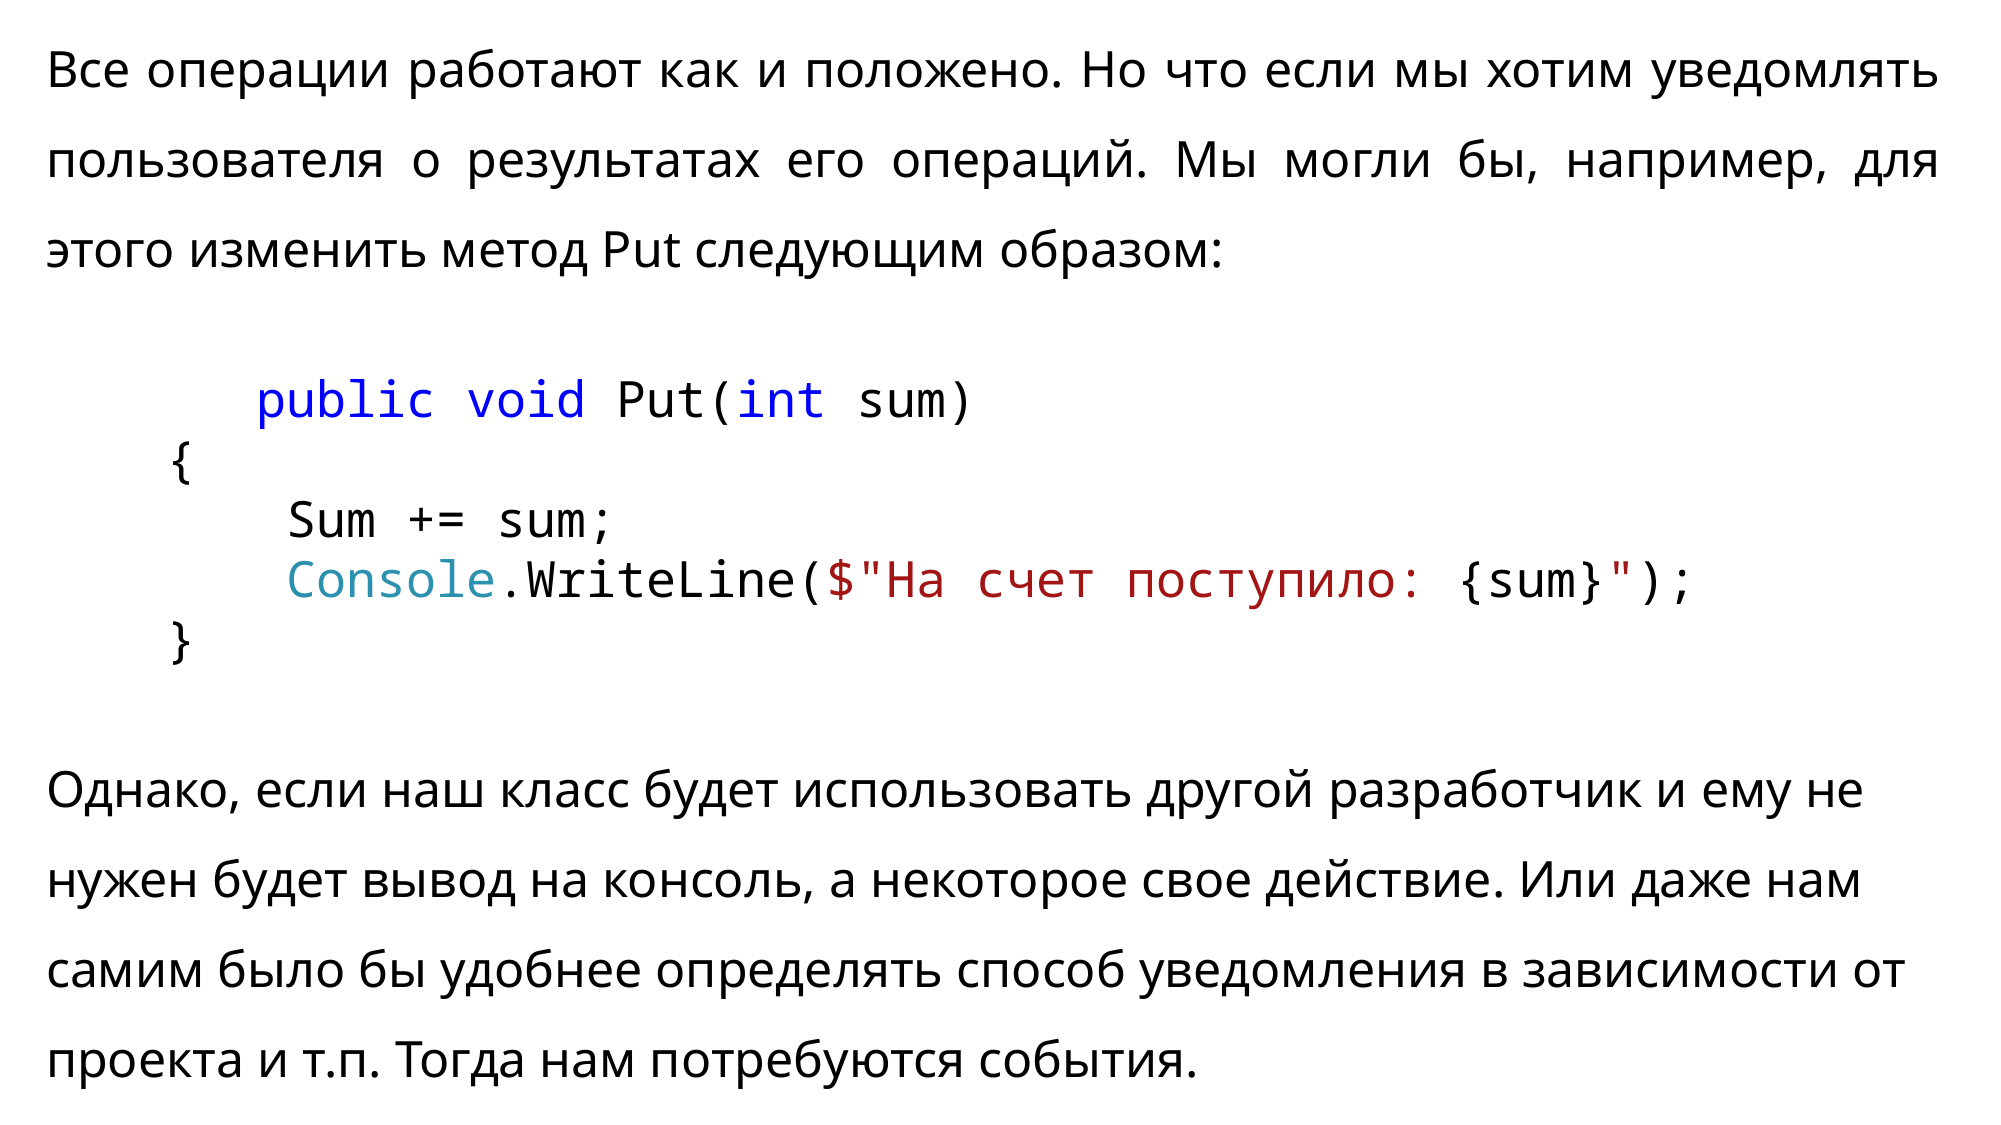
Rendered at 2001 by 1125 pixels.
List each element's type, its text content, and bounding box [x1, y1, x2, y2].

text_box Все операции работают как и положено. Но что если мы хотим уведомлять пользователя о результатах его операций. Мы могли бы, например, для этого изменить метод Put следующим образом: public void Put(int sum) { Sum += sum; Console.WriteLine($"На счет поступило: {sum}"); } Однако, если наш класс будет использовать другой разработчик и ему не нужен будет вывод на консоль, а некоторое свое действие. Или даже нам самим было бы удобнее определять способ уведомления в зависимости от проекта и т.п. Тогда нам потребуются события. [31, 0, 1957, 1095]
